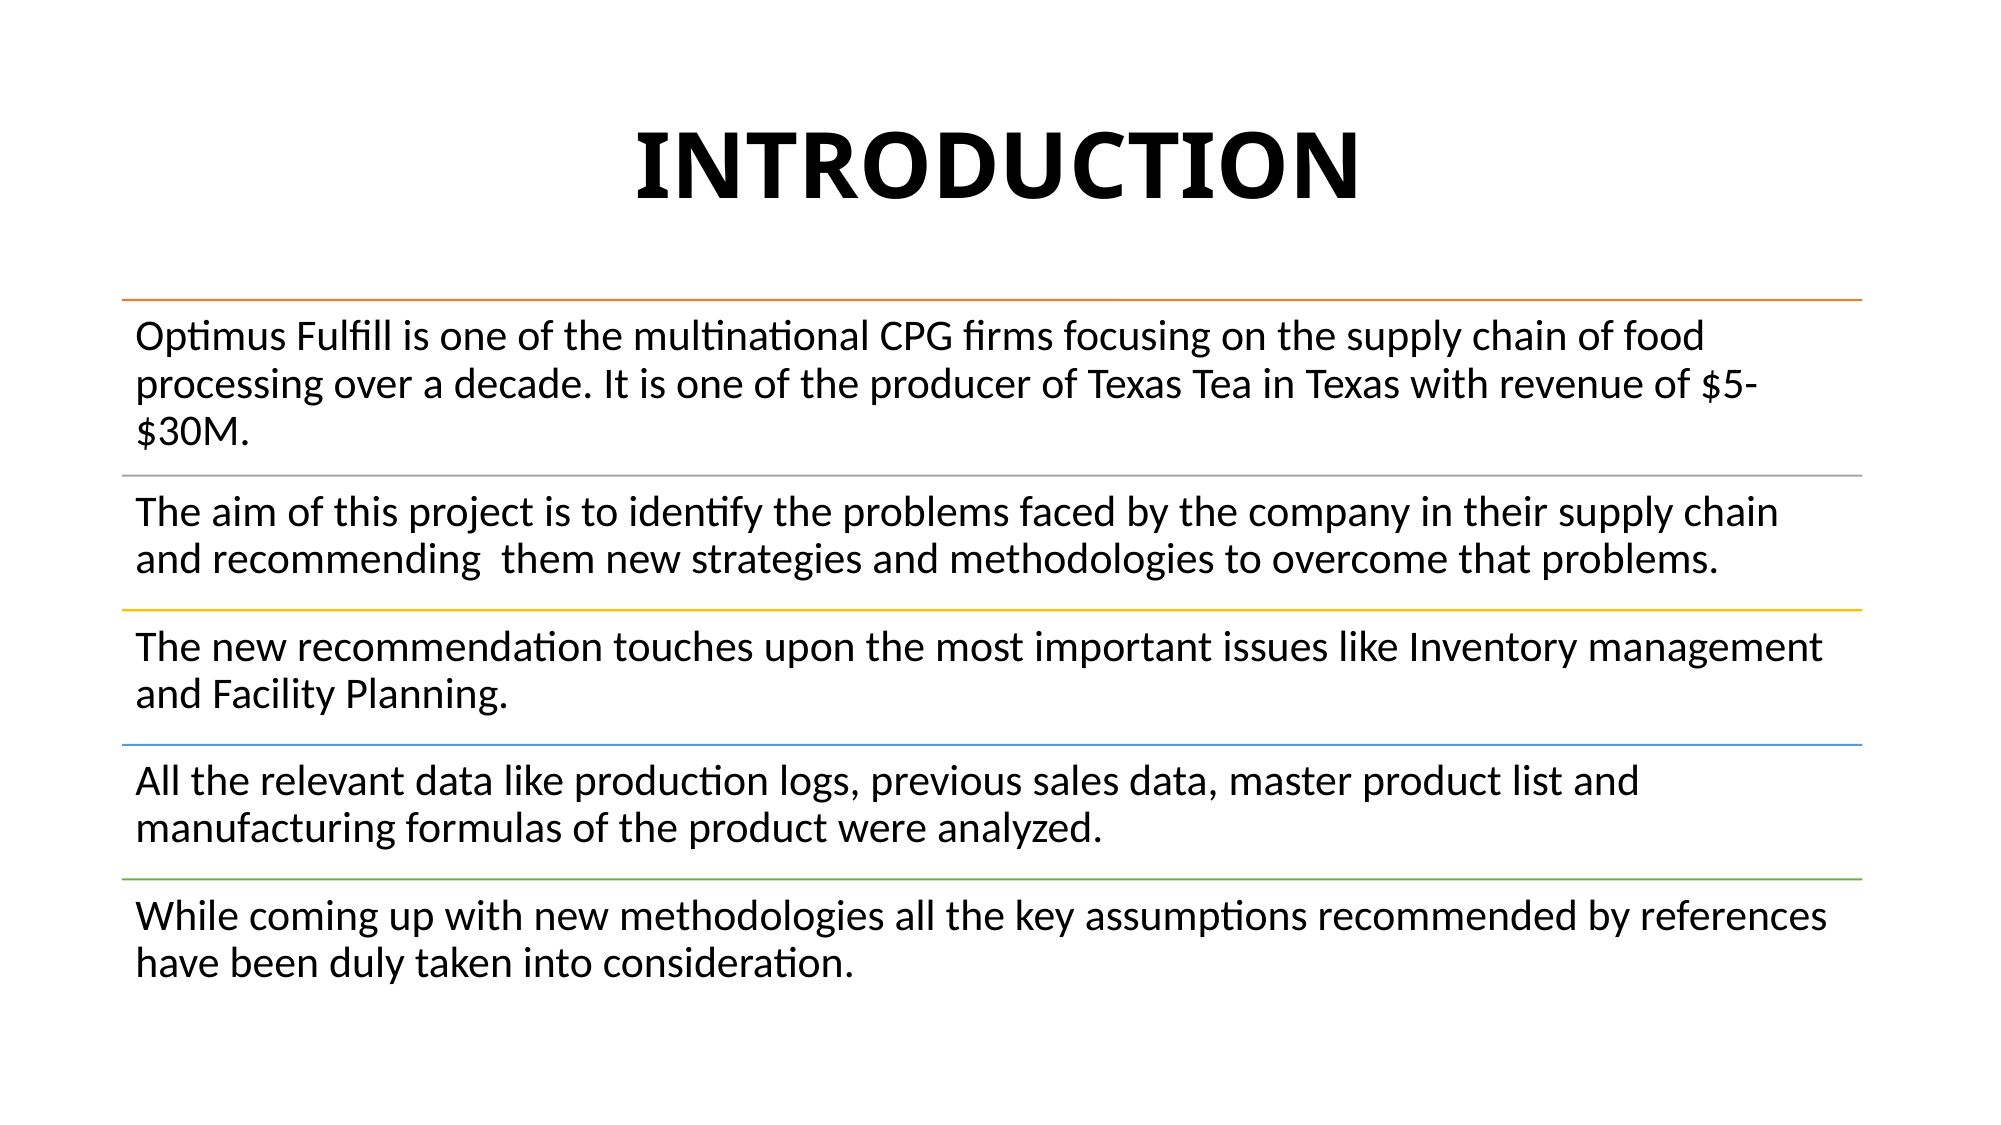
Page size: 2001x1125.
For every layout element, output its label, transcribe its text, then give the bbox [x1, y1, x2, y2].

title INTRODUCTION [137, 59, 1863, 278]
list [122, 299, 1863, 1014]
